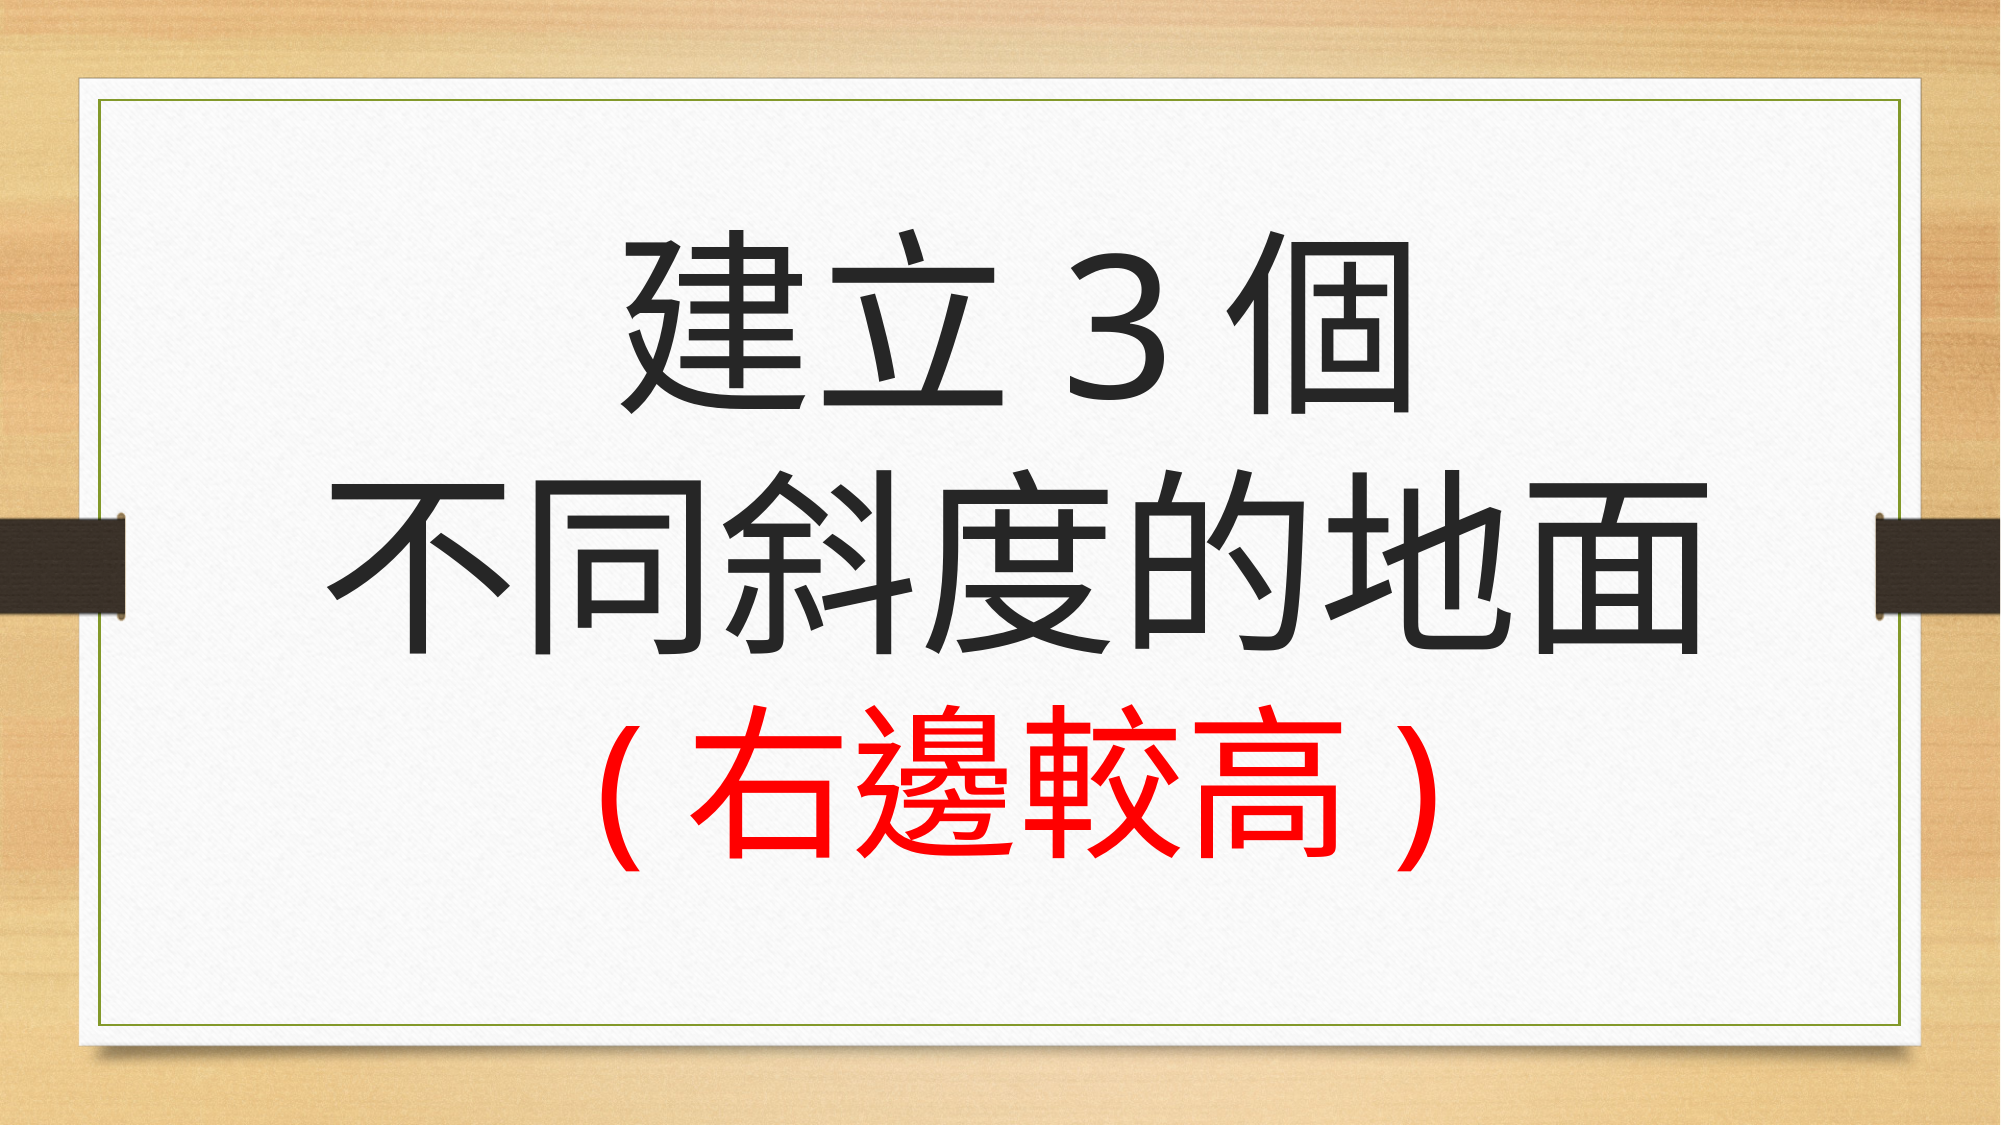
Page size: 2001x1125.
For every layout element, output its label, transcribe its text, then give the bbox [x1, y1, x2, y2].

picture [0, 0, 2001, 1125]
title 建立3個 不同斜度的地面 (右邊較高) [164, 121, 1874, 956]
